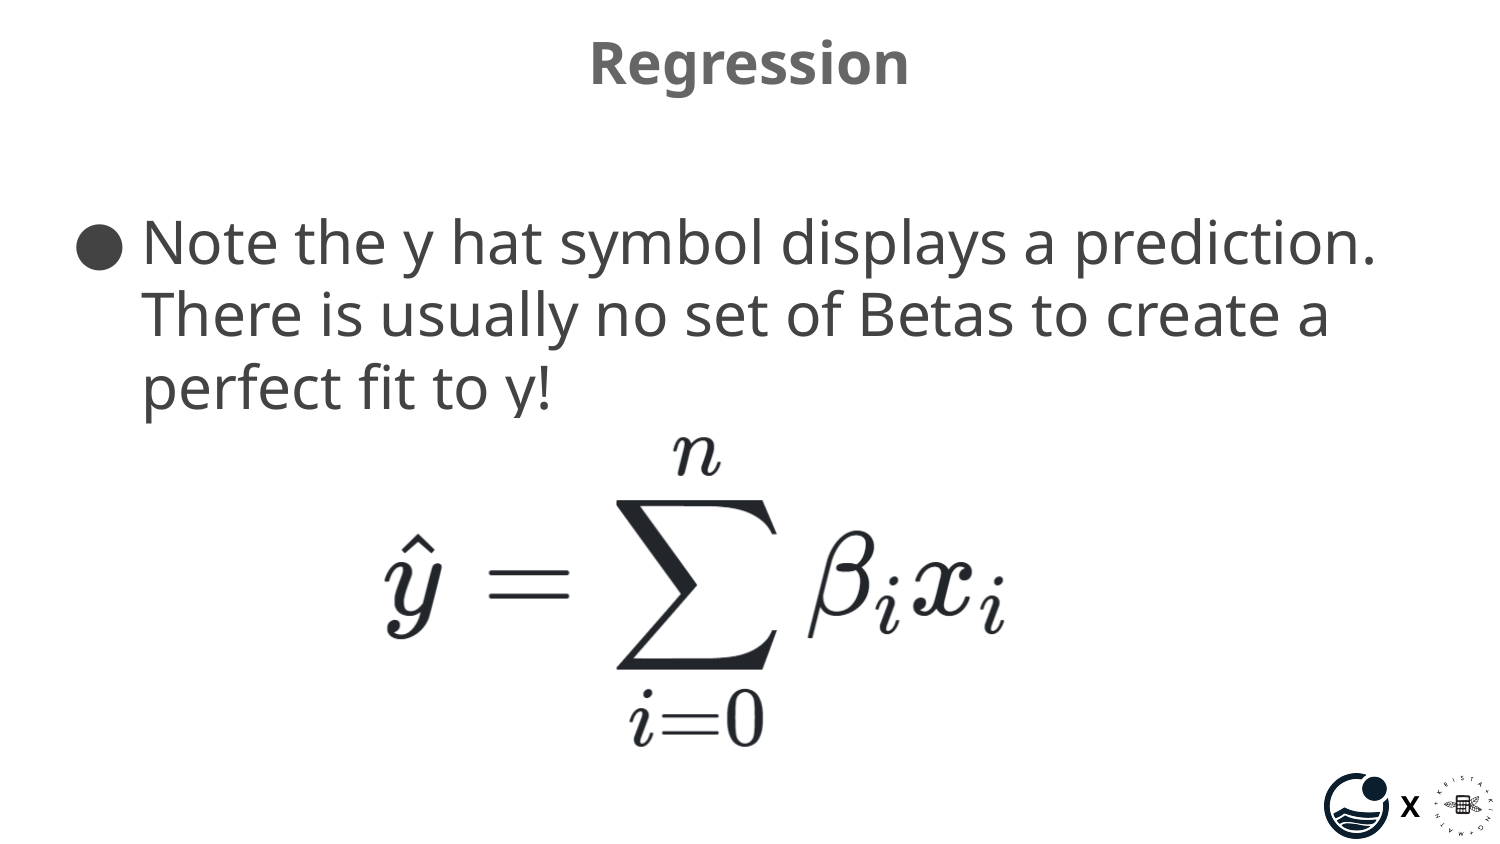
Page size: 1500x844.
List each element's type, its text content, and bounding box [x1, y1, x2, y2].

picture [1324, 773, 1389, 839]
text_box Note the y hat symbol displays a prediction. There is usually no set of Betas to create a perfect fit to y! [51, 188, 1476, 750]
picture [1430, 773, 1496, 839]
title Regression [51, 10, 1449, 105]
picture [367, 418, 1031, 765]
text_box X [1393, 775, 1427, 837]
